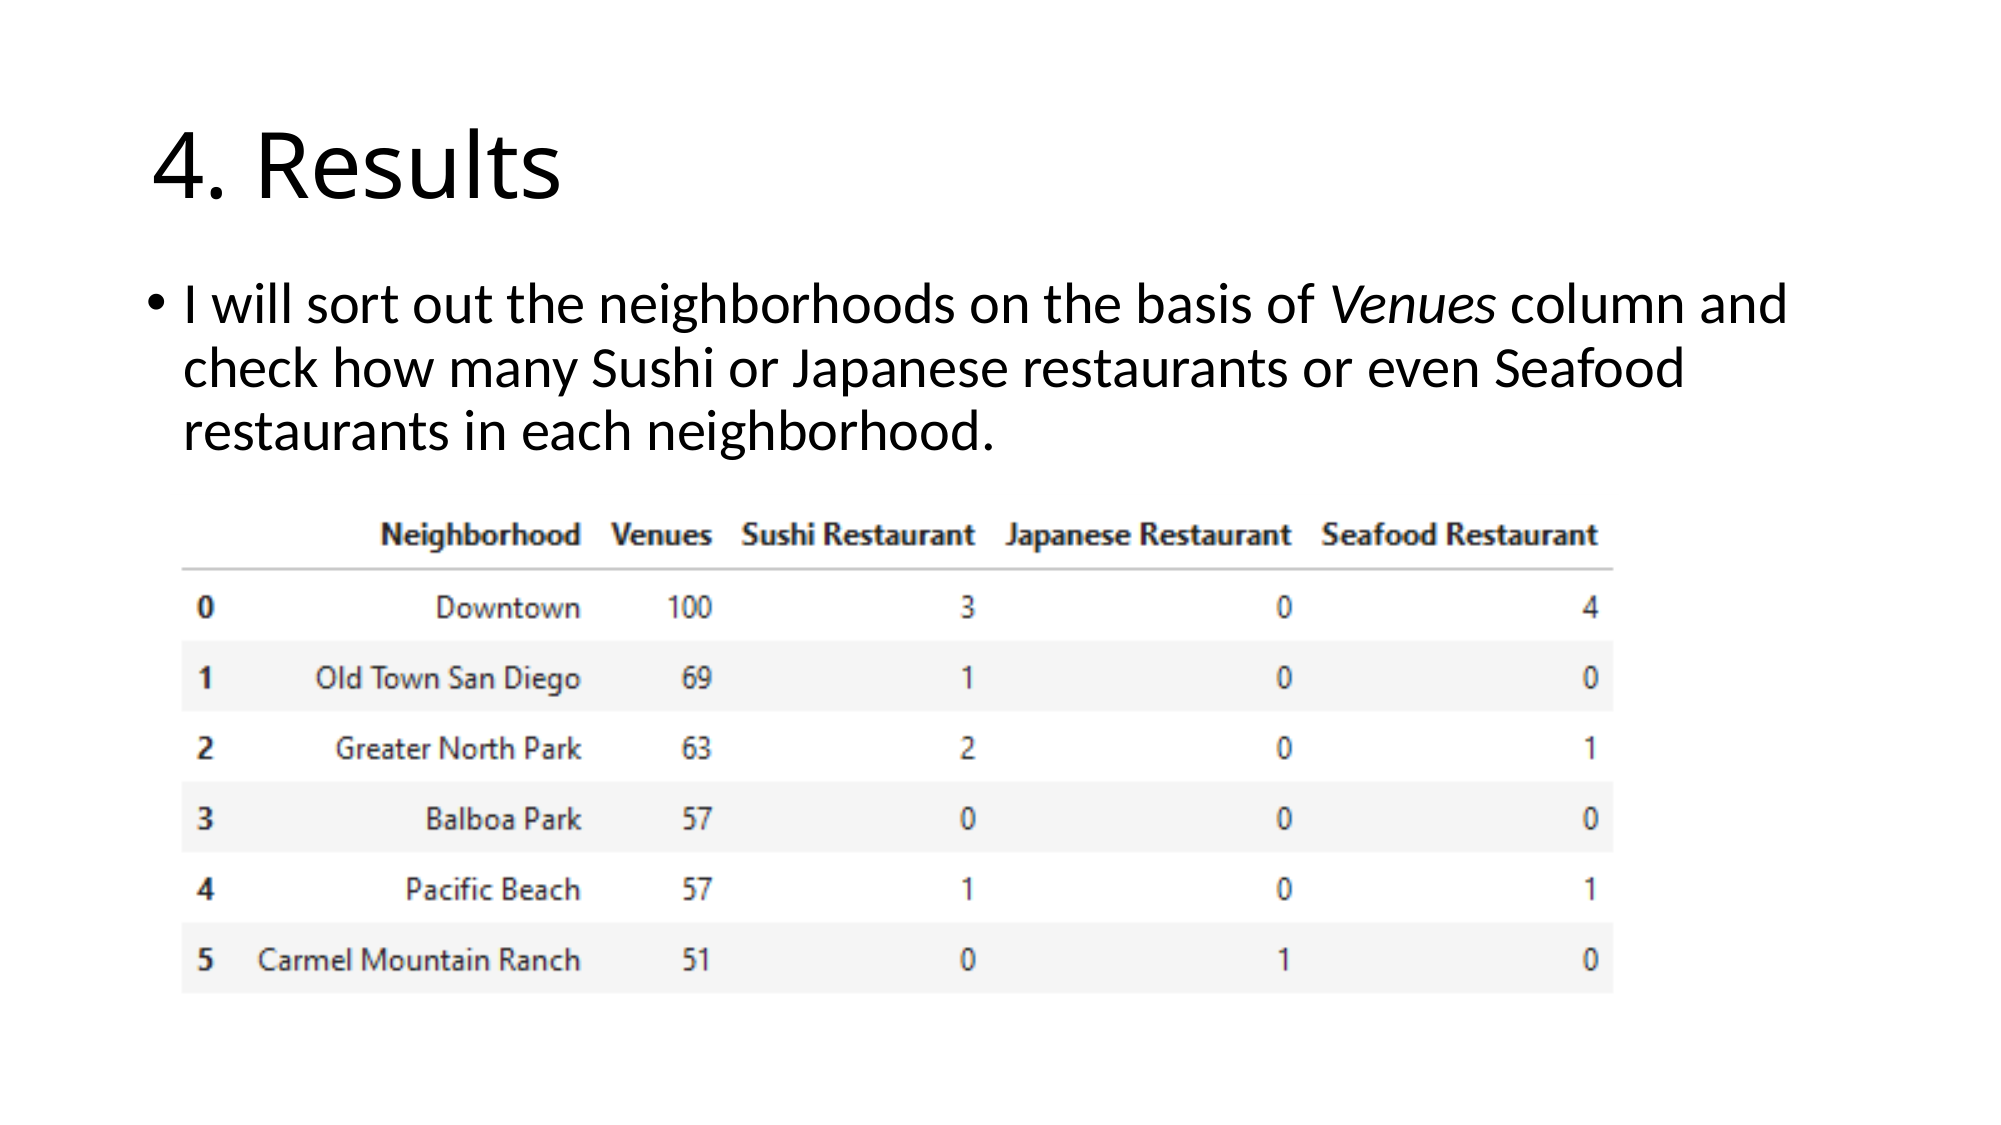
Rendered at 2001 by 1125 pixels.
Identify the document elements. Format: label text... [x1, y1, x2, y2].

title 4. Results [137, 59, 1863, 278]
list I will sort out the neighborhoods on the basis of Venues column and check how many Sushi or Japanese restaurants or even Seafood restaurants in each neighborhood. [131, 266, 1857, 980]
picture [170, 493, 1619, 1004]
